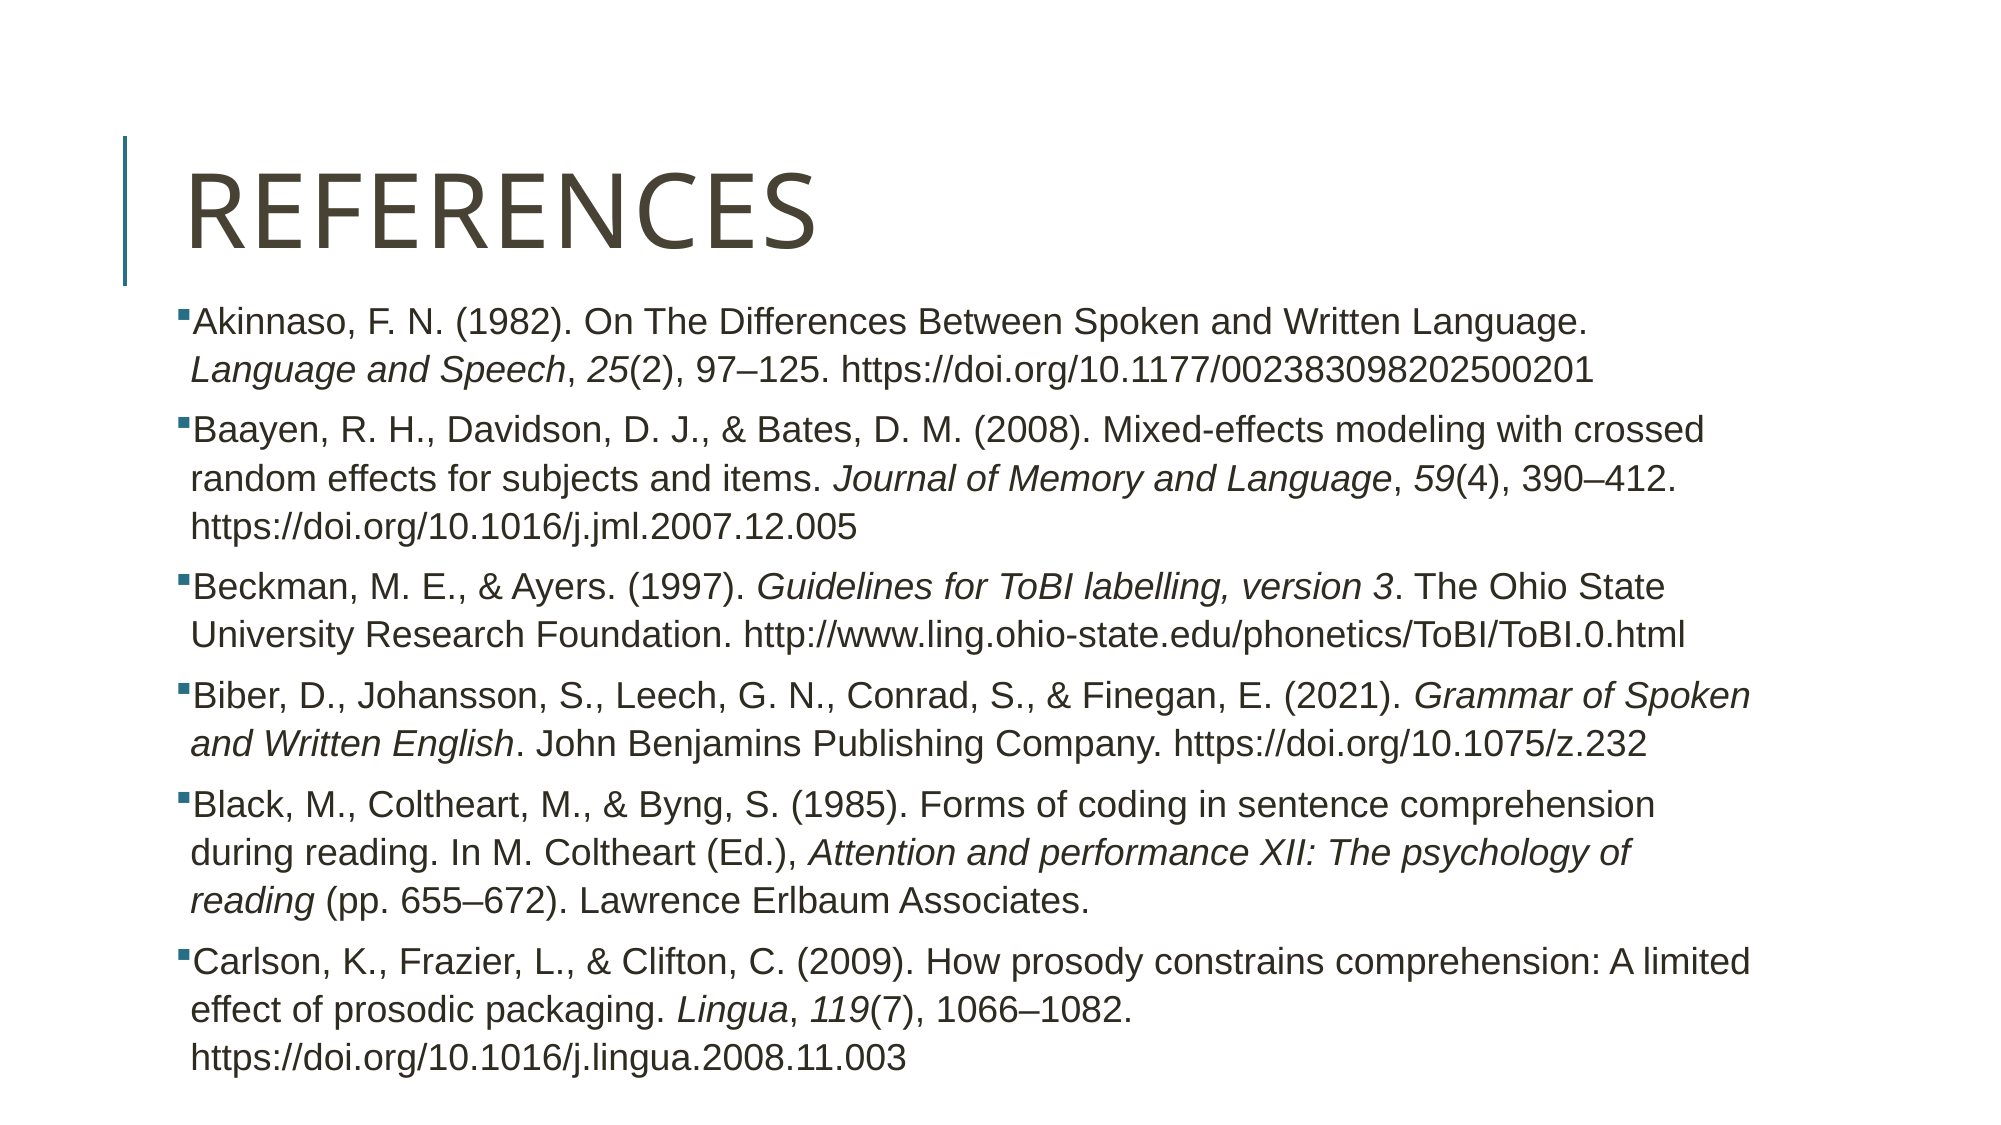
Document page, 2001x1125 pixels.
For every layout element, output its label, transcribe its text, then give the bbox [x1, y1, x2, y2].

list Akinnaso, F. N. (1982). On The Differences Between Spoken and Written Language. Language and Speech, 25(2), 97–125. https://doi.org/10.1177/002383098202500201 Baayen, R. H., Davidson, D. J., & Bates, D. M. (2008). Mixed-effects modeling with crossed random effects for subjects and items. Journal of Memory and Language, 59(4), 390–412. https://doi.org/10.1016/j.jml.2007.12.005 Beckman, M. E., & Ayers. (1997). Guidelines for ToBI labelling, version 3. The Ohio State University Research Foundation. http://www.ling.ohio-state.edu/phonetics/ToBI/ToBI.0.html Biber, D., Johansson, S., Leech, G. N., Conrad, S., & Finegan, E. (2021). Grammar of Spoken and Written English. John Benjamins Publishing Company. https://doi.org/10.1075/z.232 Black, M., Coltheart, M., & Byng, S. (1985). Forms of coding in sentence comprehension during reading. In M. Coltheart (Ed.), Attention and performance XII: The psychology of reading (pp. 655–672). Lawrence Erlbaum Associates. Carlson, K., Frazier, L., & Clifton, C. (2009). How prosody constrains comprehension: A limited effect of prosodic packaging. Lingua, 119(7), 1066–1082. https://doi.org/10.1016/j.lingua.2008.11.003 [168, 286, 1763, 1035]
footer [794, 1061, 1763, 1107]
title References [168, 96, 1763, 286]
